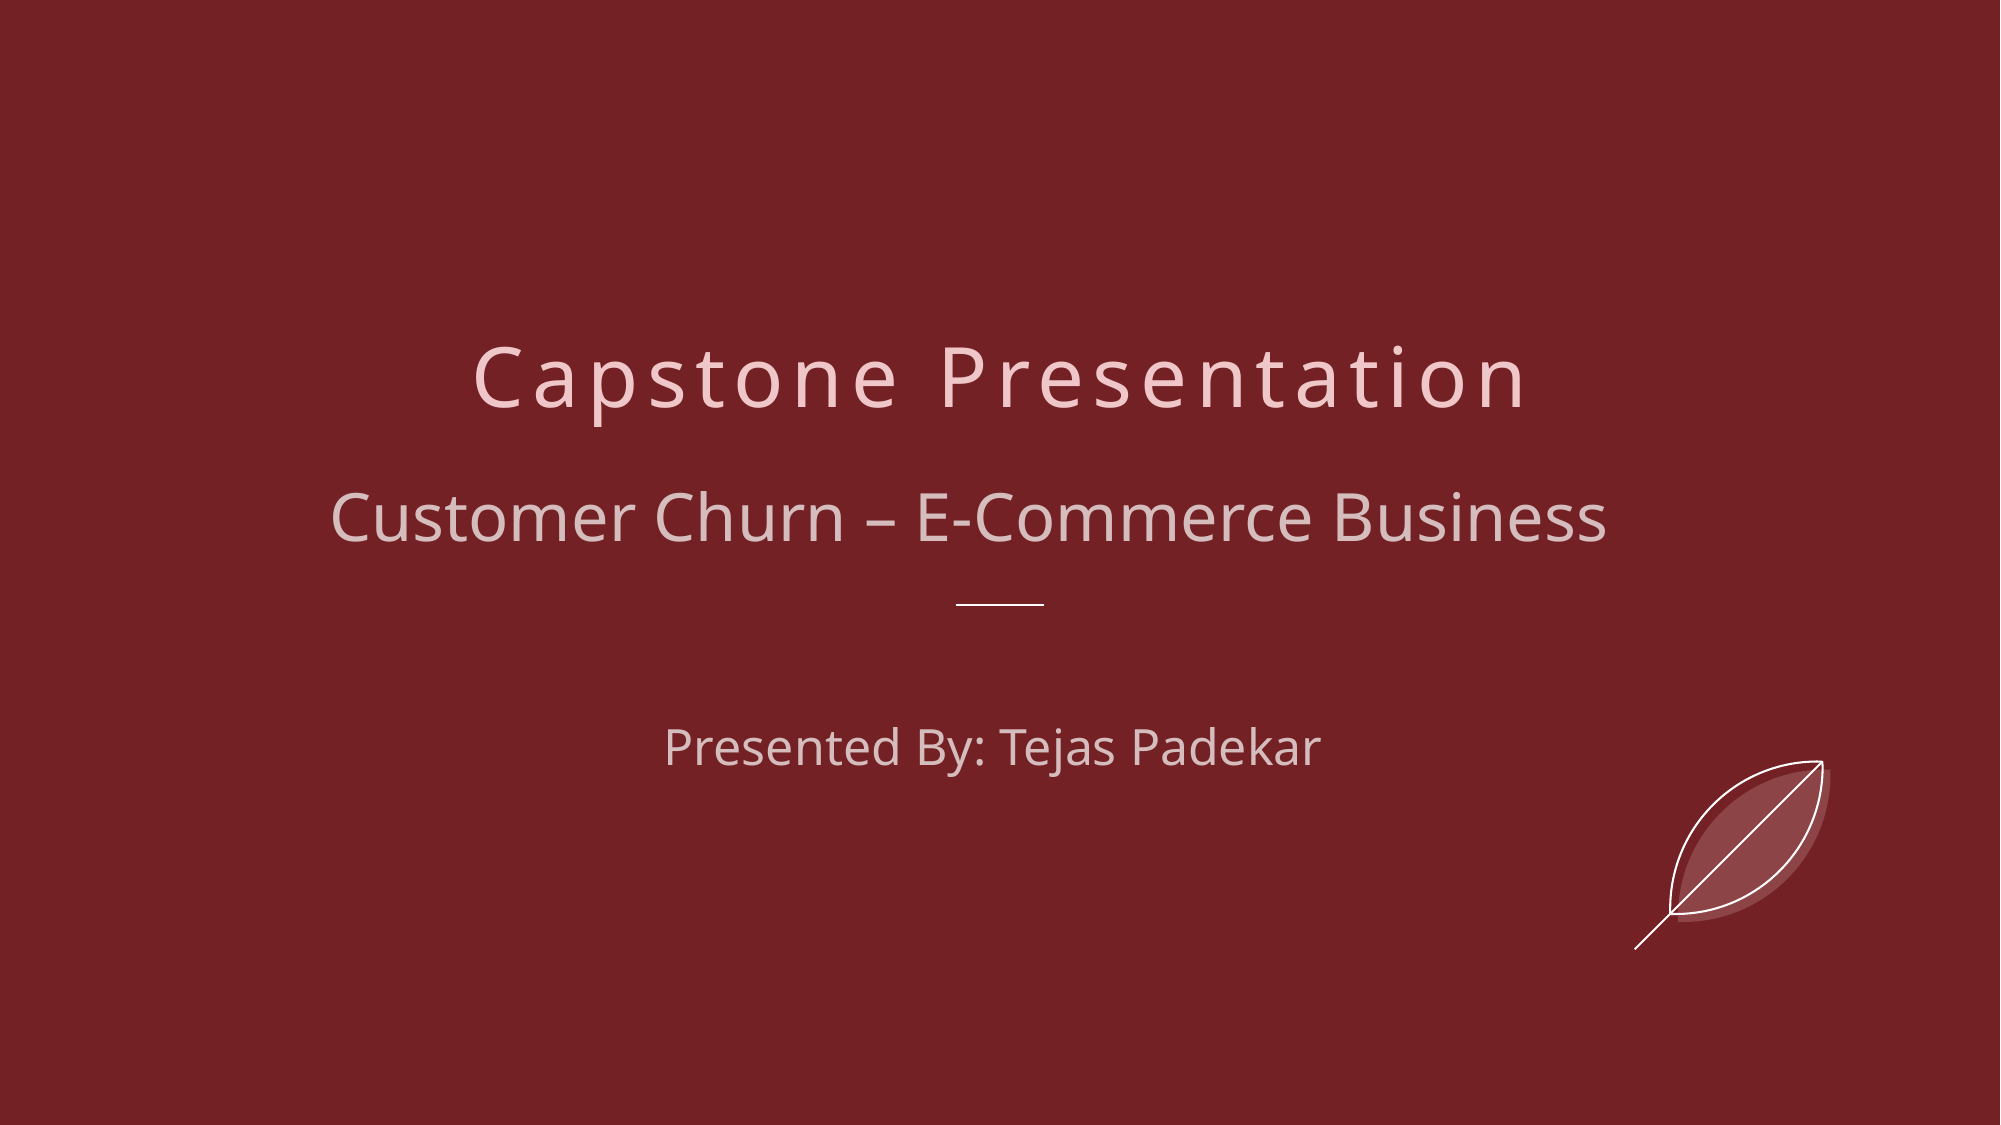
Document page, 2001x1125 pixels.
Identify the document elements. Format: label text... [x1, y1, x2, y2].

subtitle Customer Churn – E-Commerce Business [245, 455, 1694, 542]
title Capstone Presentation [306, 294, 1694, 425]
text_box Presented By: Tejas Padekar [418, 700, 1582, 787]
